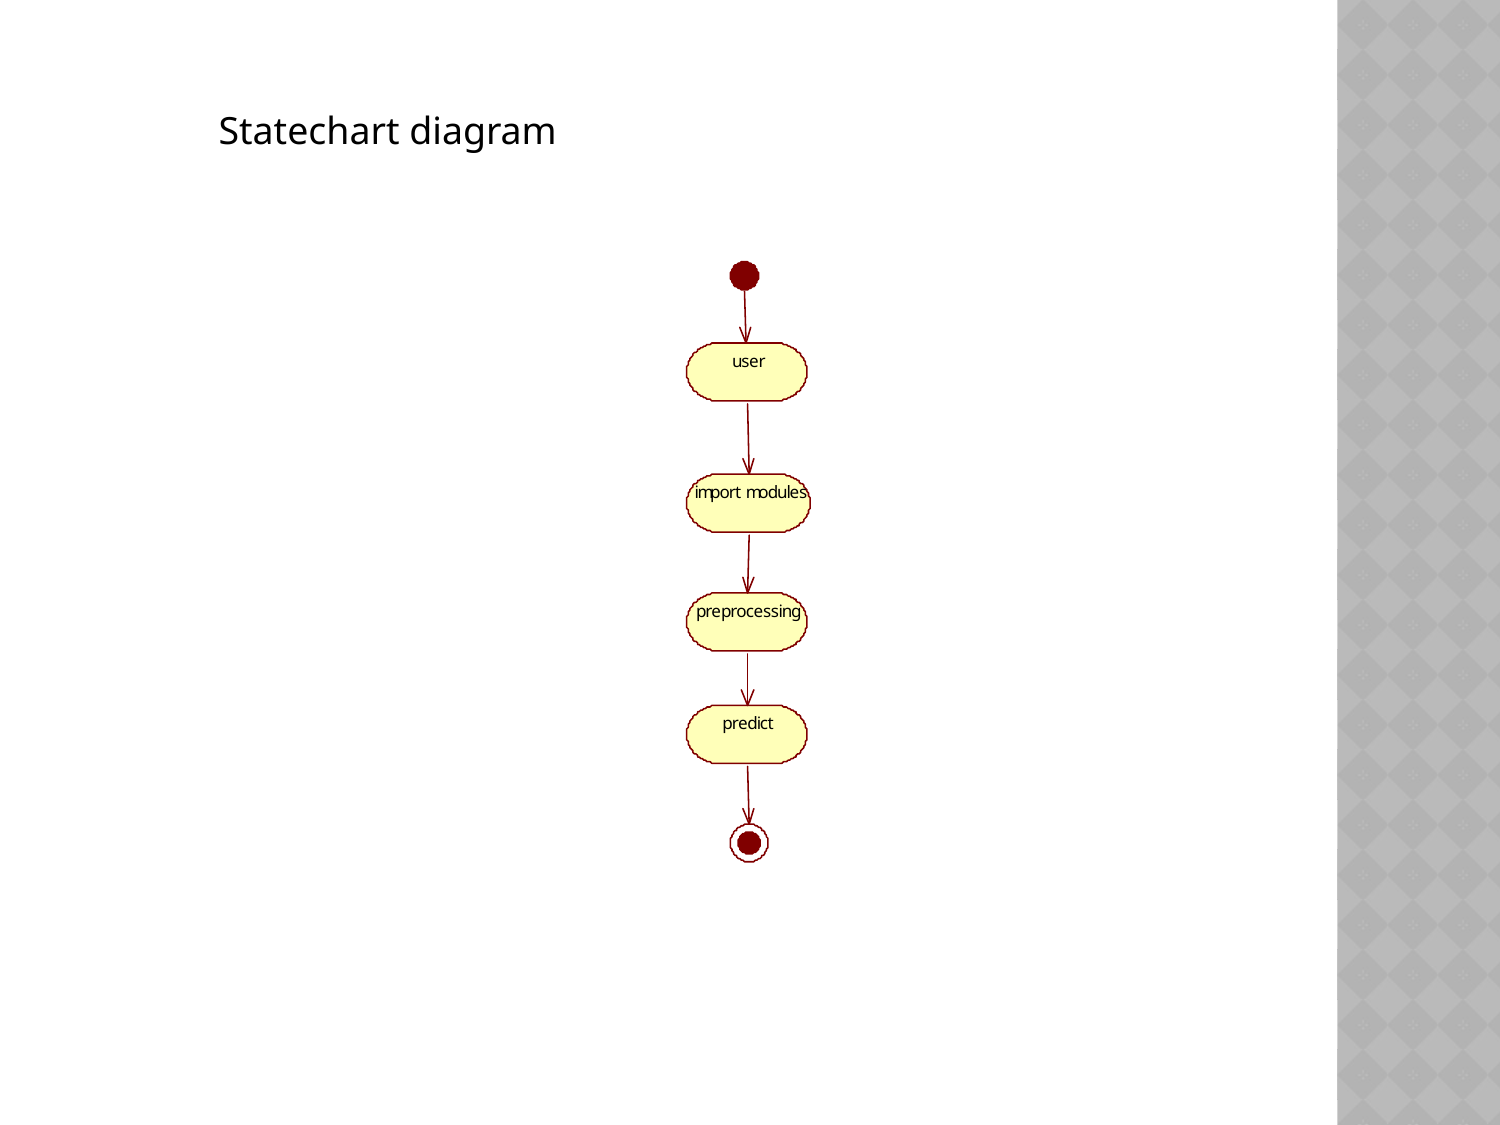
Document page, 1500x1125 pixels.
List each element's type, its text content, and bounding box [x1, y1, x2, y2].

text_box Statechart diagram [203, 99, 572, 160]
picture [655, 230, 845, 895]
